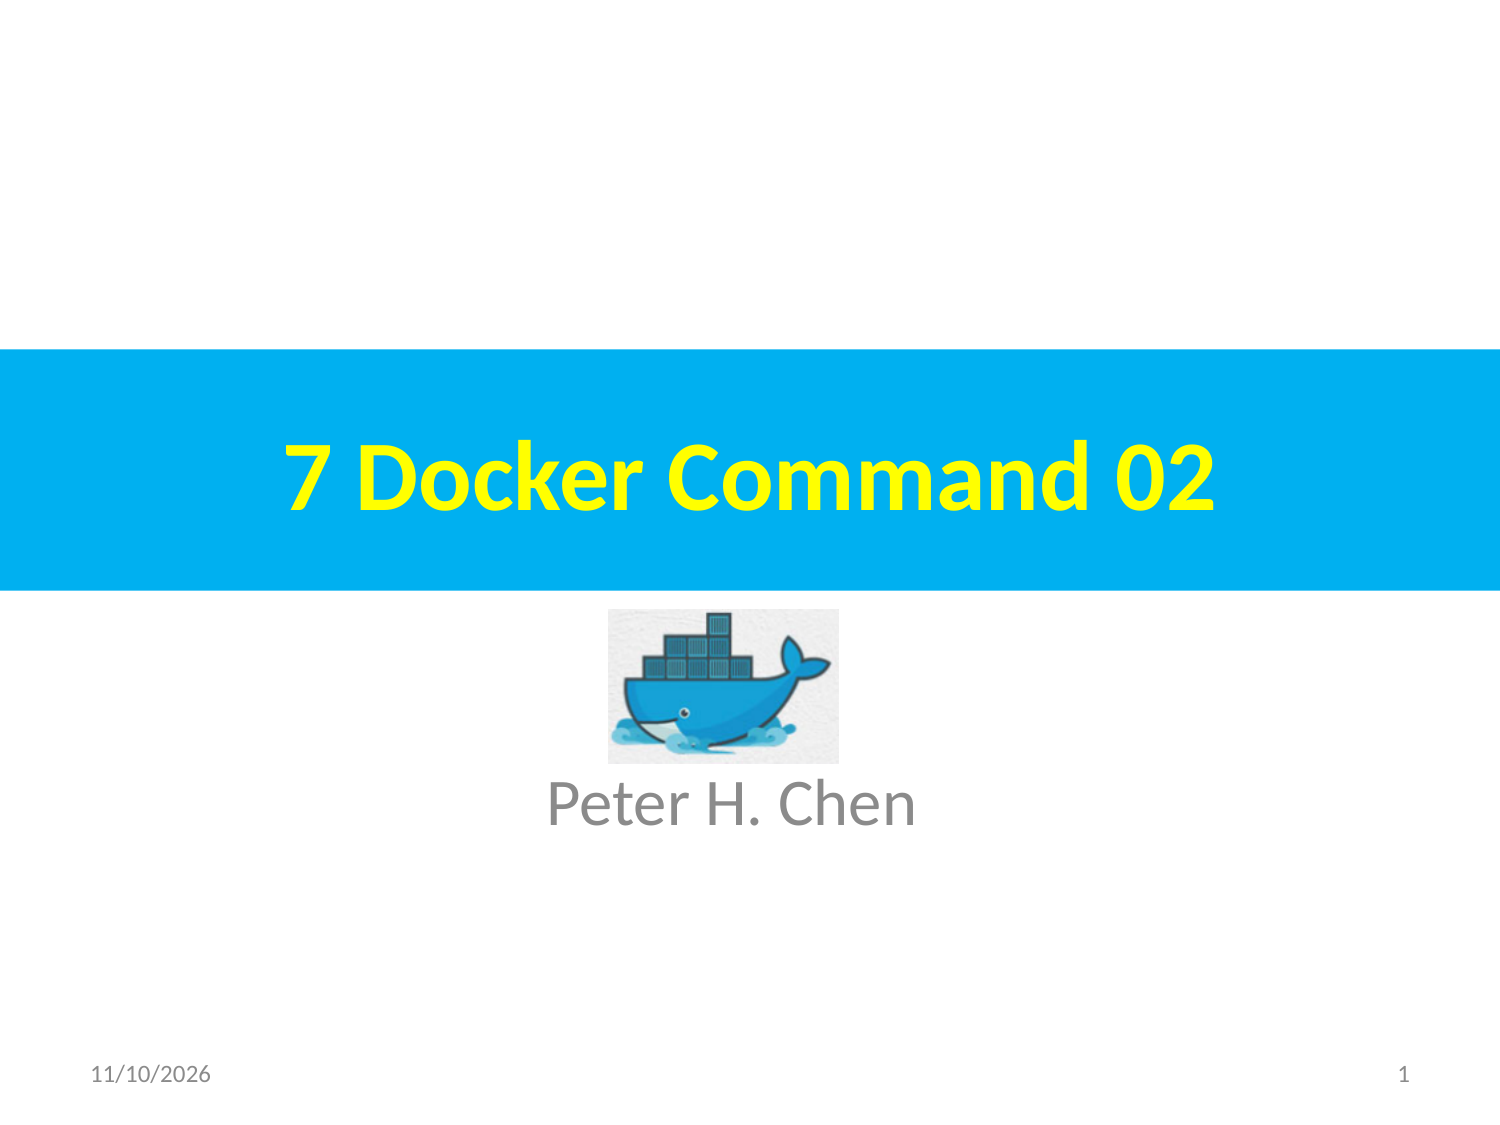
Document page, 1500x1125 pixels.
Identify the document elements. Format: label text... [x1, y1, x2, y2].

picture [607, 609, 839, 764]
subtitle Peter H. Chen [206, 751, 1257, 866]
title 7 Docker Command 02 [0, 349, 1500, 591]
slide_number 1 [1074, 1042, 1425, 1103]
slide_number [75, 1042, 425, 1103]
